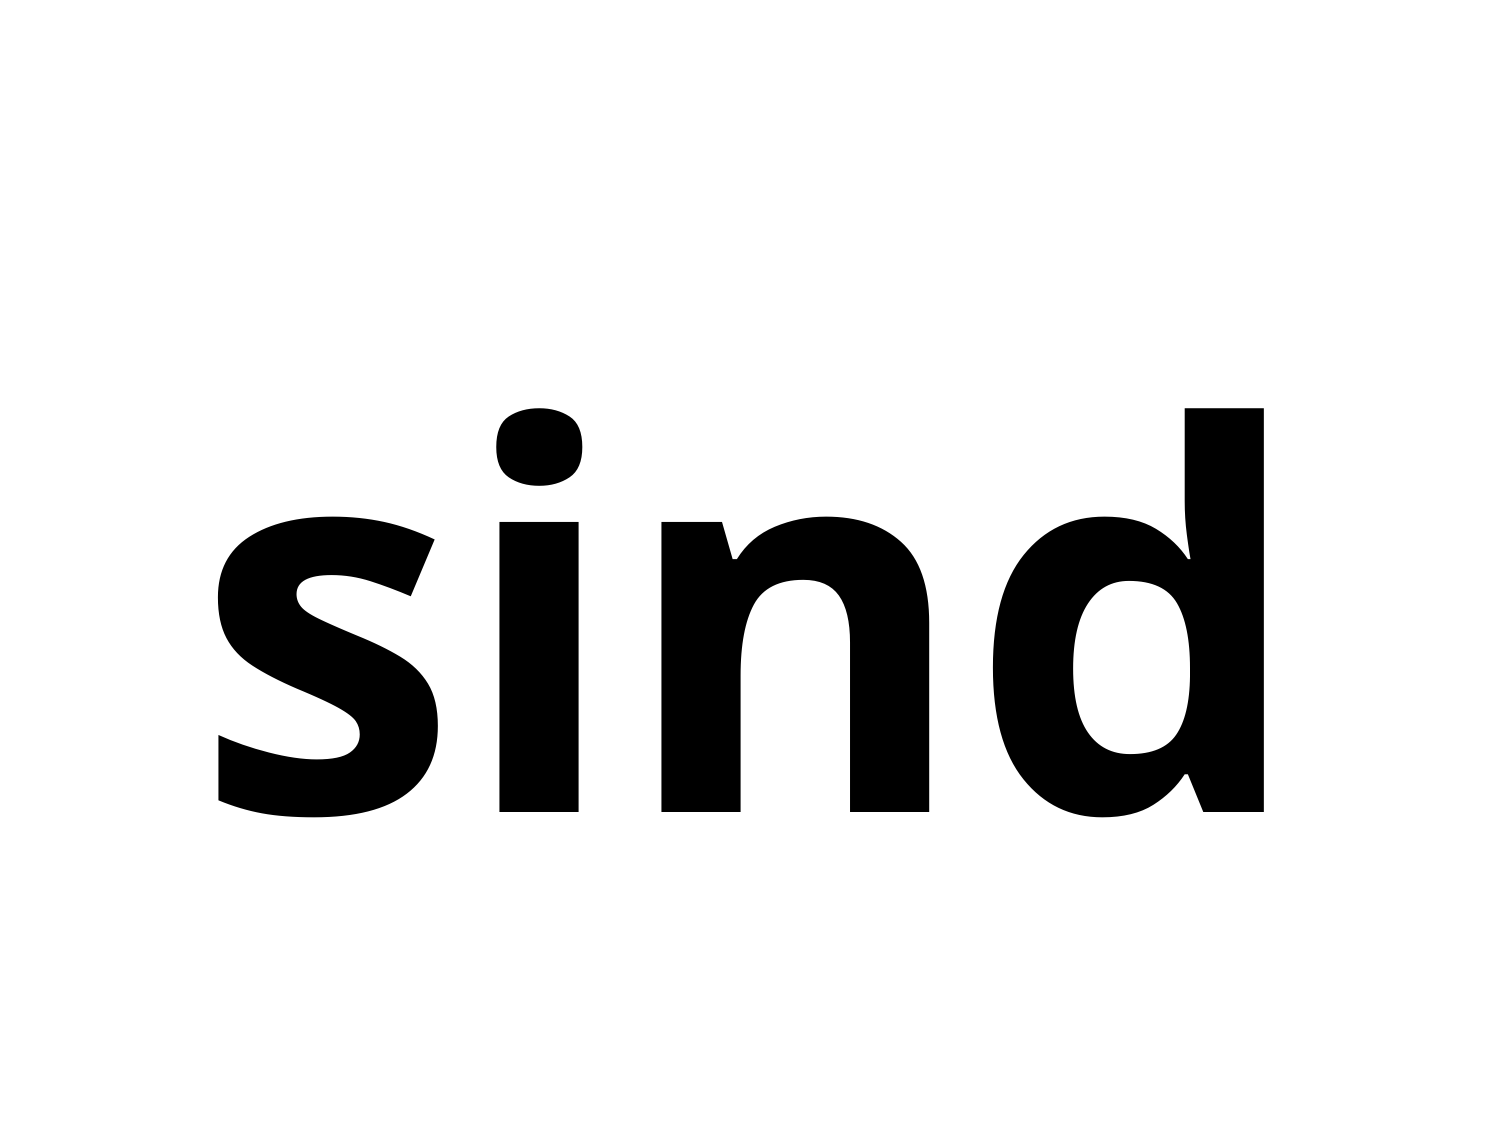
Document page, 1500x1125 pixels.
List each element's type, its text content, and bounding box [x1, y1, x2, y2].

text_box sind [112, 224, 1388, 975]
